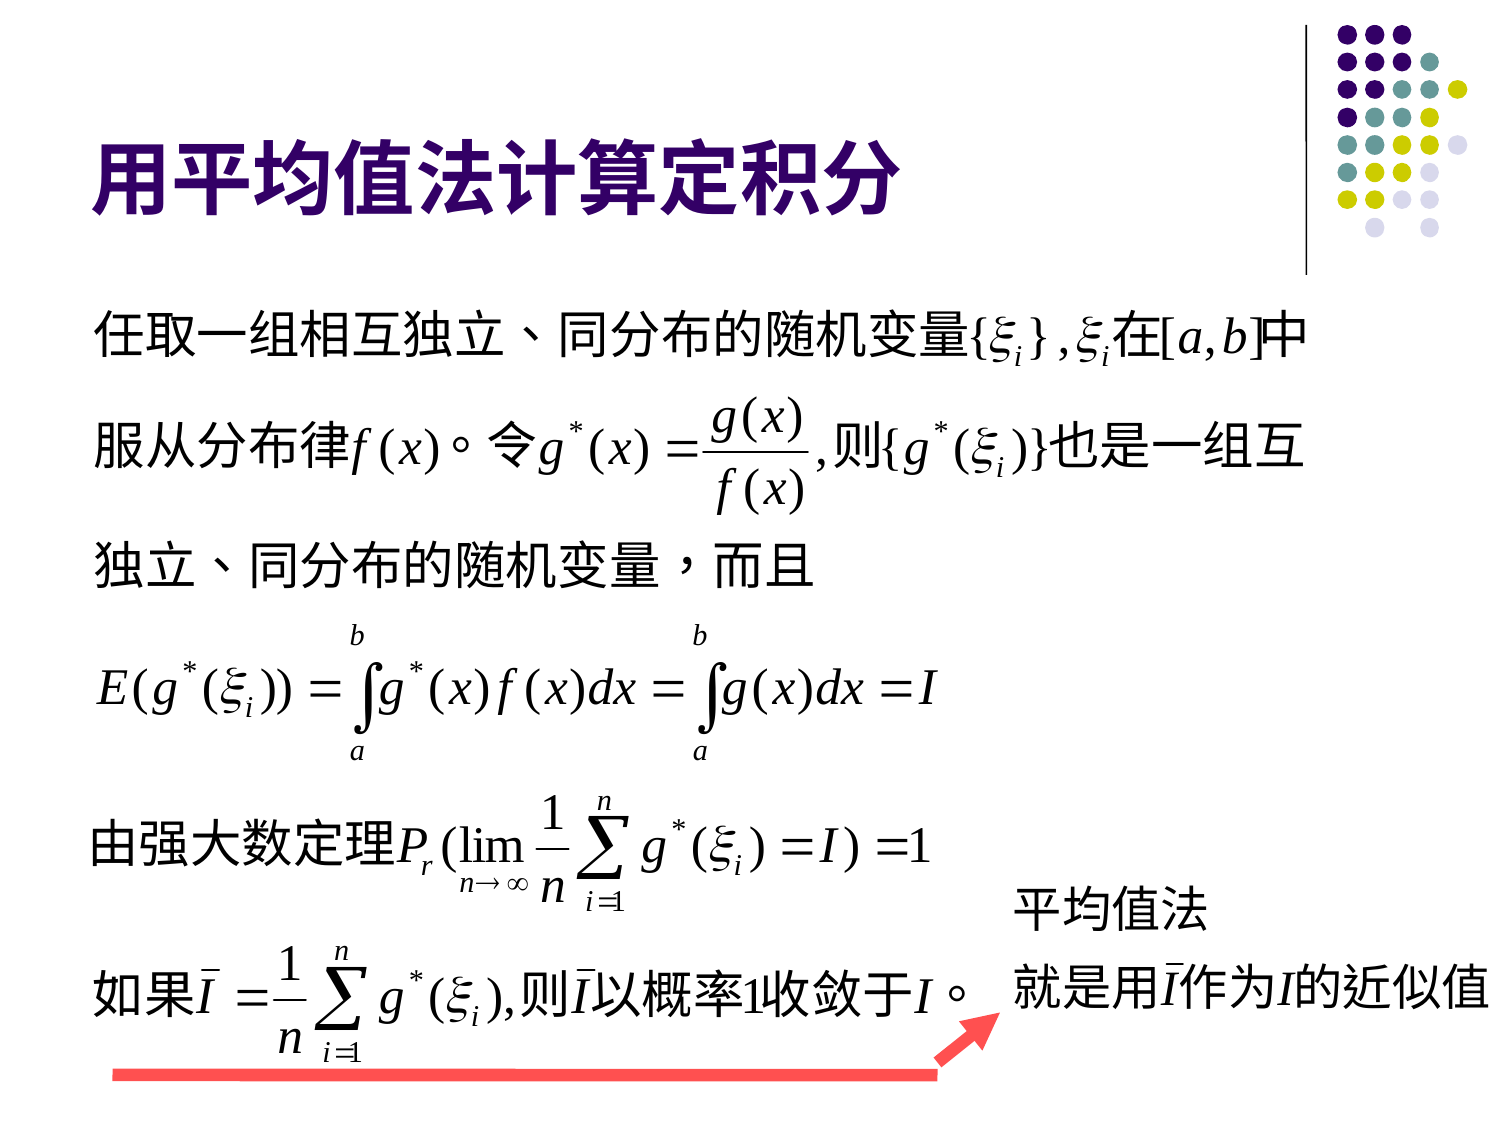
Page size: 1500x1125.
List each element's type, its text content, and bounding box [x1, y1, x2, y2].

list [87, 299, 1313, 1074]
title 用平均值法计算定积分 [74, 19, 1313, 233]
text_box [112, 874, 1500, 1076]
